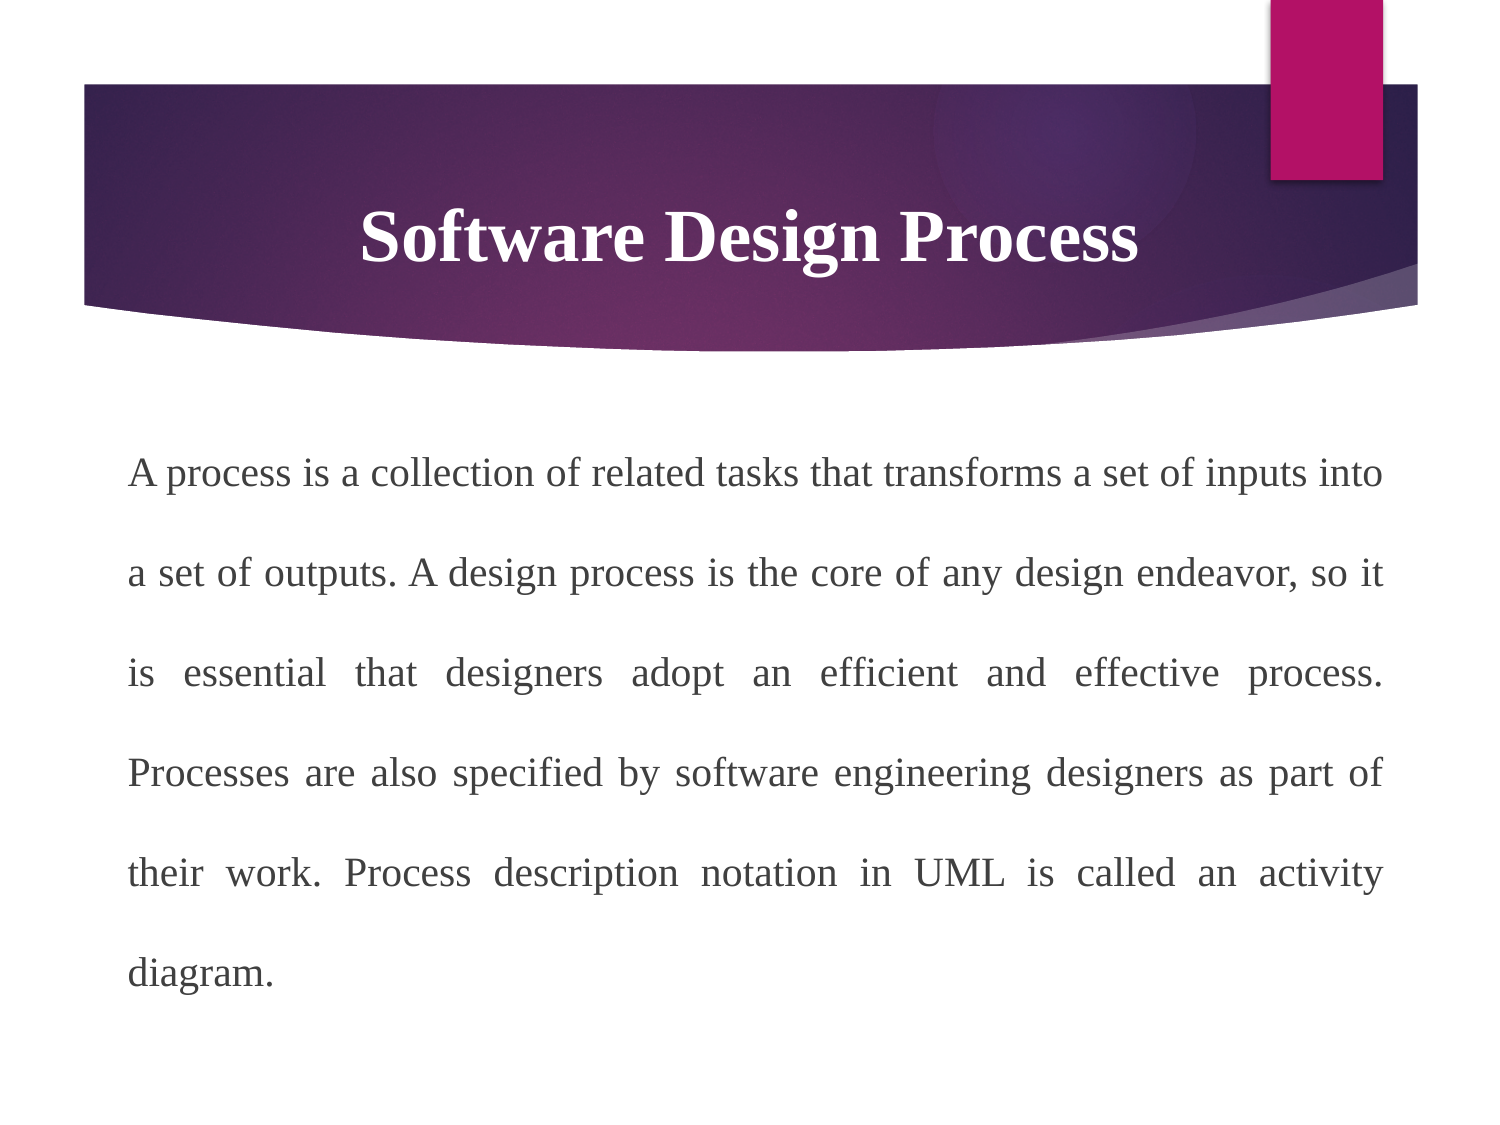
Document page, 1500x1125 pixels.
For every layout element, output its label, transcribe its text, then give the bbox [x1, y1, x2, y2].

title Software Design Process [75, 137, 1425, 325]
list A process is a collection of related tasks that transforms a set of inputs into a set of outputs. A design process is the core of any design endeavor, so it is essential that designers adopt an efficient and effective process. Processes are also specified by software engineering designers as part of their work. Process description notation in UML is called an activity diagram. [112, 387, 1400, 1098]
